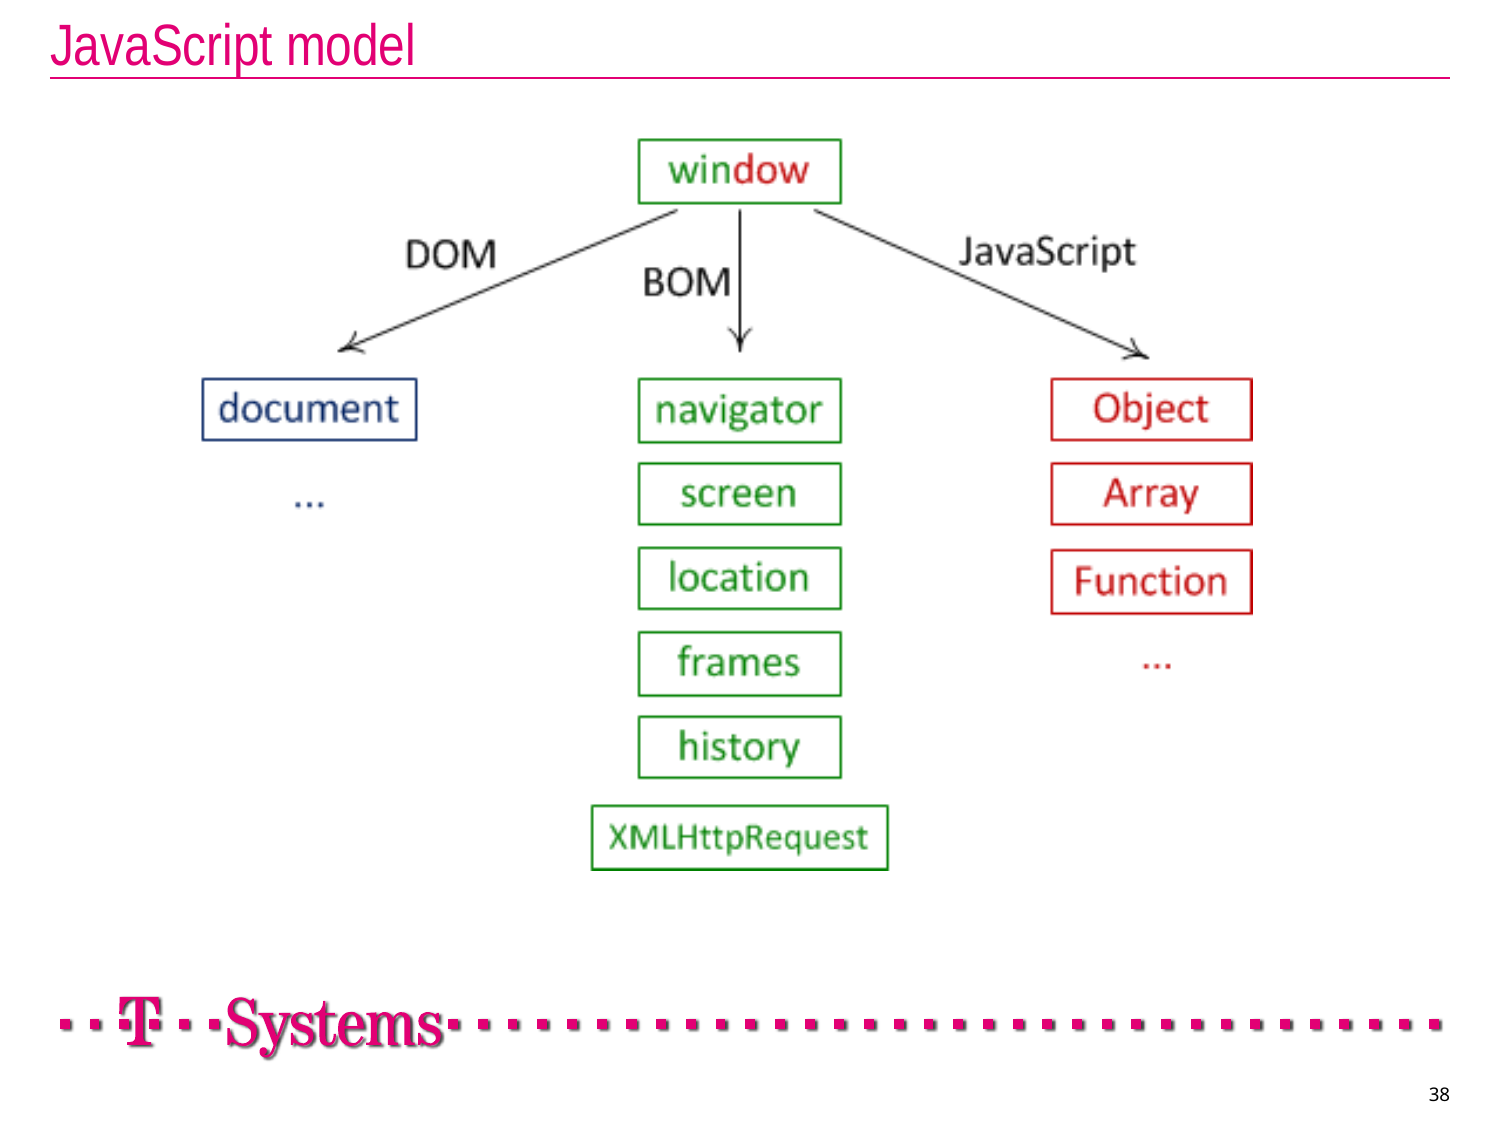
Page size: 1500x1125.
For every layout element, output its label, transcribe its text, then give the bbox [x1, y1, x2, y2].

slide_number 38 [1361, 1082, 1451, 1107]
picture [199, 137, 1253, 872]
title JavaScript model [50, 14, 1450, 91]
